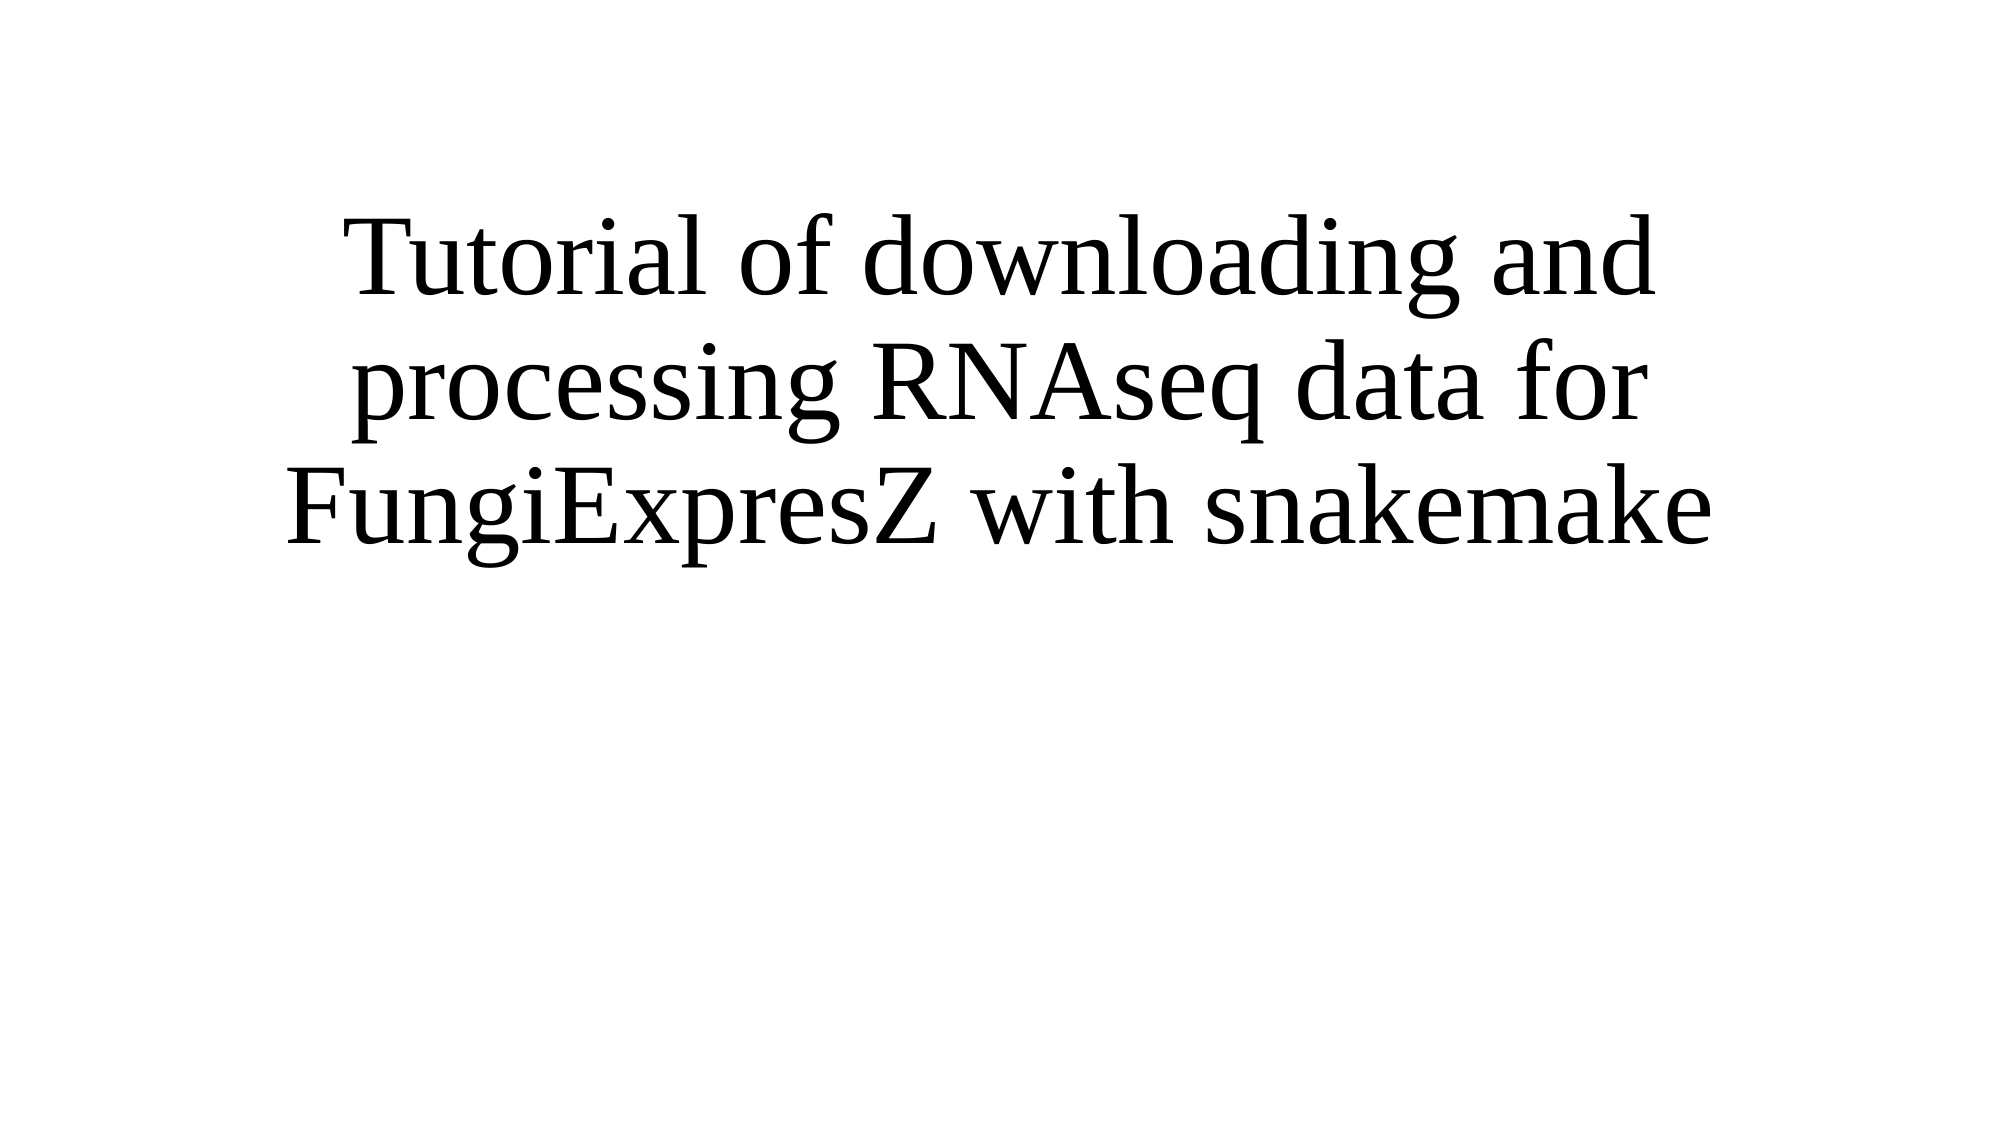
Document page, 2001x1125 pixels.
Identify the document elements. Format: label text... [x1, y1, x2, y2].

title Tutorial of downloading and processing RNAseq data for FungiExpresZ with snakemake [249, 184, 1750, 576]
